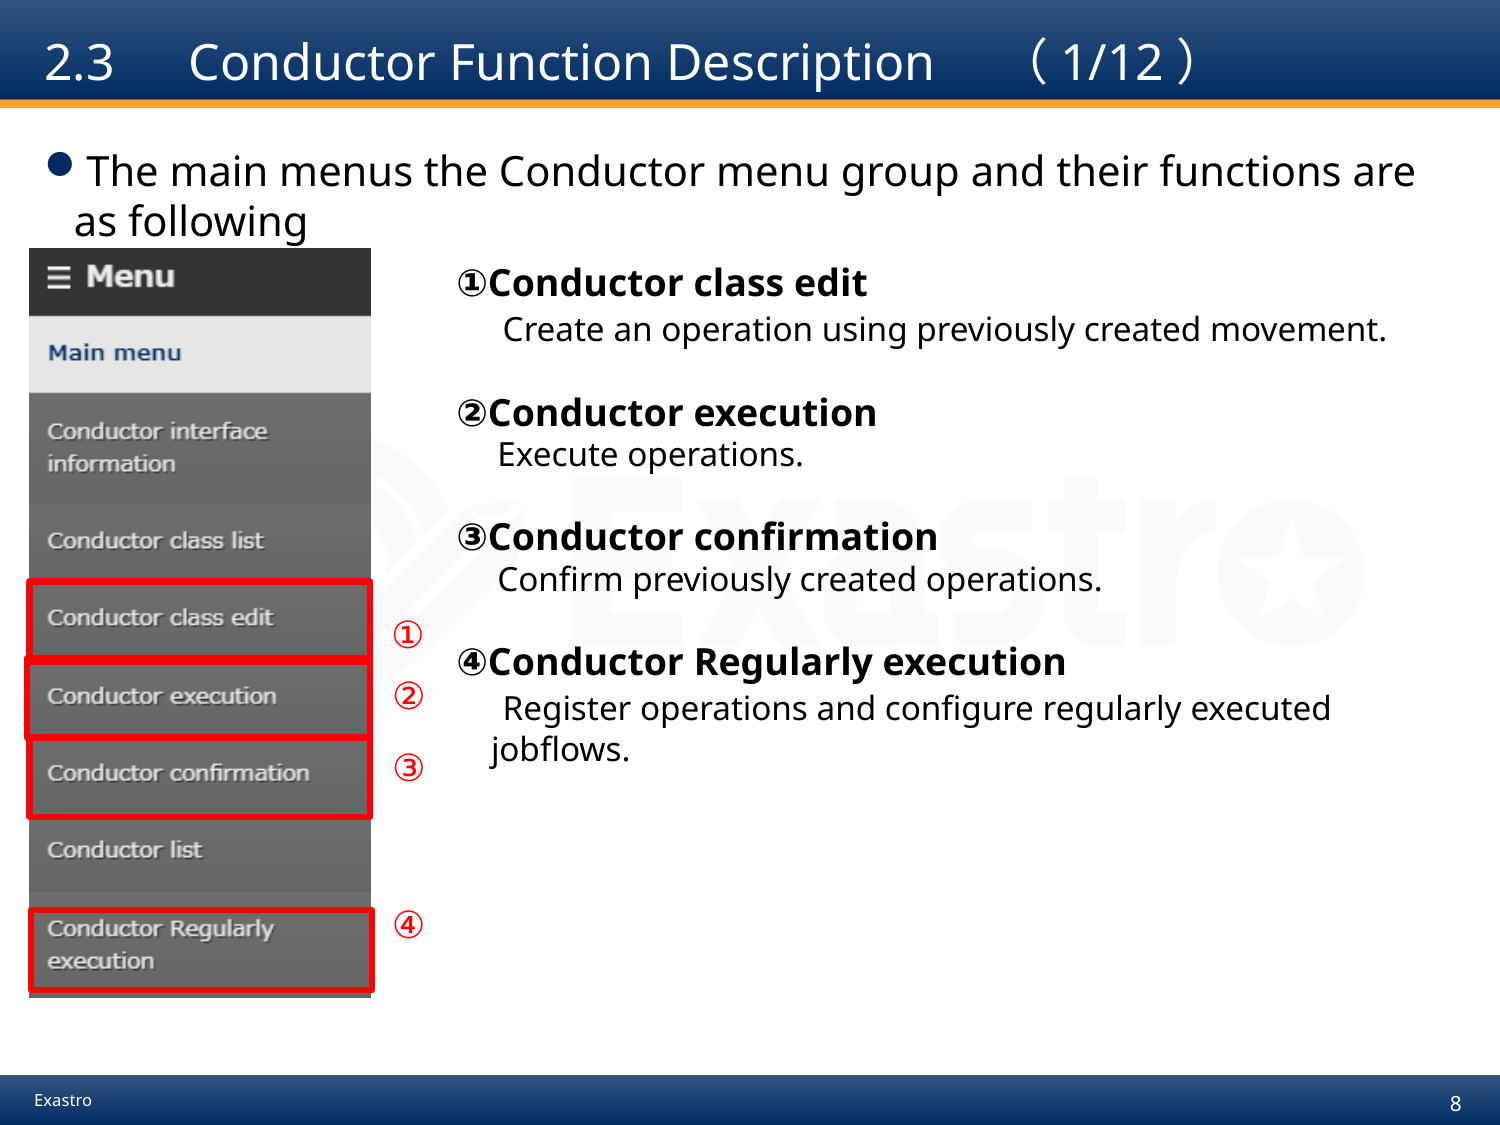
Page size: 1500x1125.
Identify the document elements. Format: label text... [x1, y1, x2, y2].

text_box ① [376, 603, 440, 664]
text_box ③ [377, 736, 441, 796]
text_box ② [377, 664, 441, 724]
picture [0, 0, 1500, 1125]
text_box ④ [377, 893, 441, 953]
text_box The main menus the Conductor menu group and their functions are as following [29, 137, 1471, 1059]
title 2.3 Conductor Function Description （1/12） [29, 18, 1471, 96]
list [29, 248, 371, 998]
